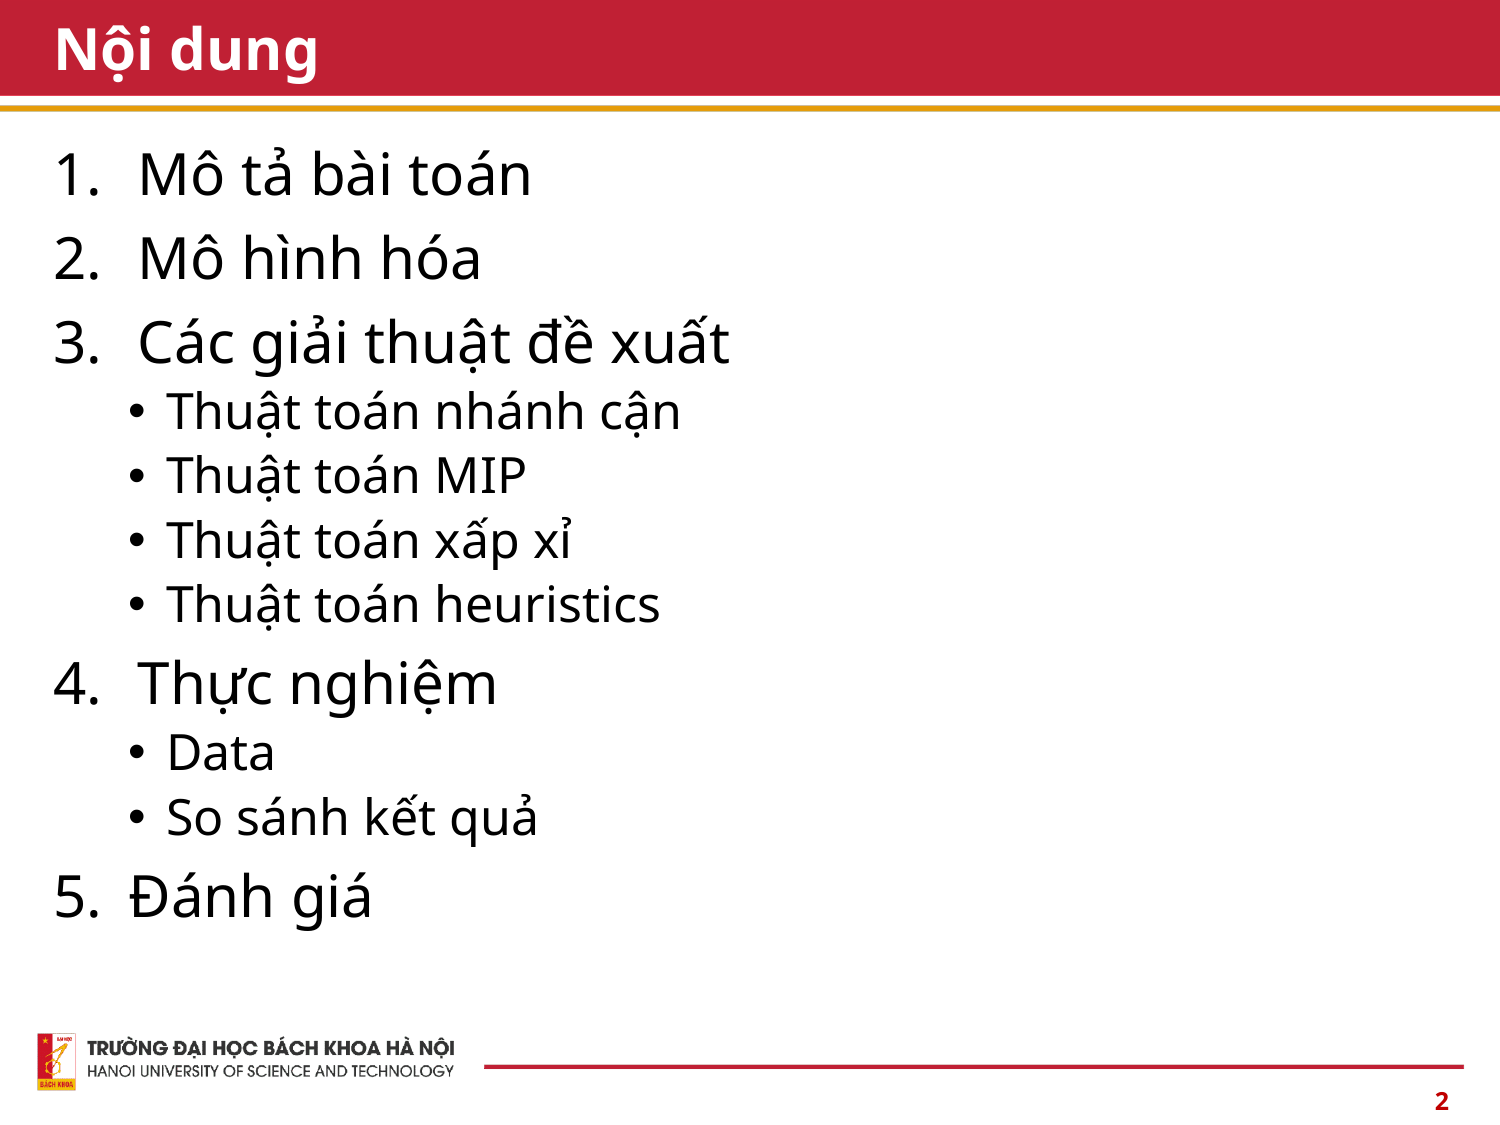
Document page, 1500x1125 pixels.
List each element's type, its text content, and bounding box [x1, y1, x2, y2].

title Nội dung [38, 12, 1462, 87]
list Mô tả bài toán Mô hình hóa Các giải thuật đề xuất Thuật toán nhánh cận Thuật toán MIP Thuật toán xấp xỉ Thuật toán heuristics Thực nghiệm Data So sánh kết quả Đánh giá [38, 138, 1462, 1008]
slide_number 2 [1126, 1078, 1464, 1125]
picture [0, 0, 1500, 1125]
